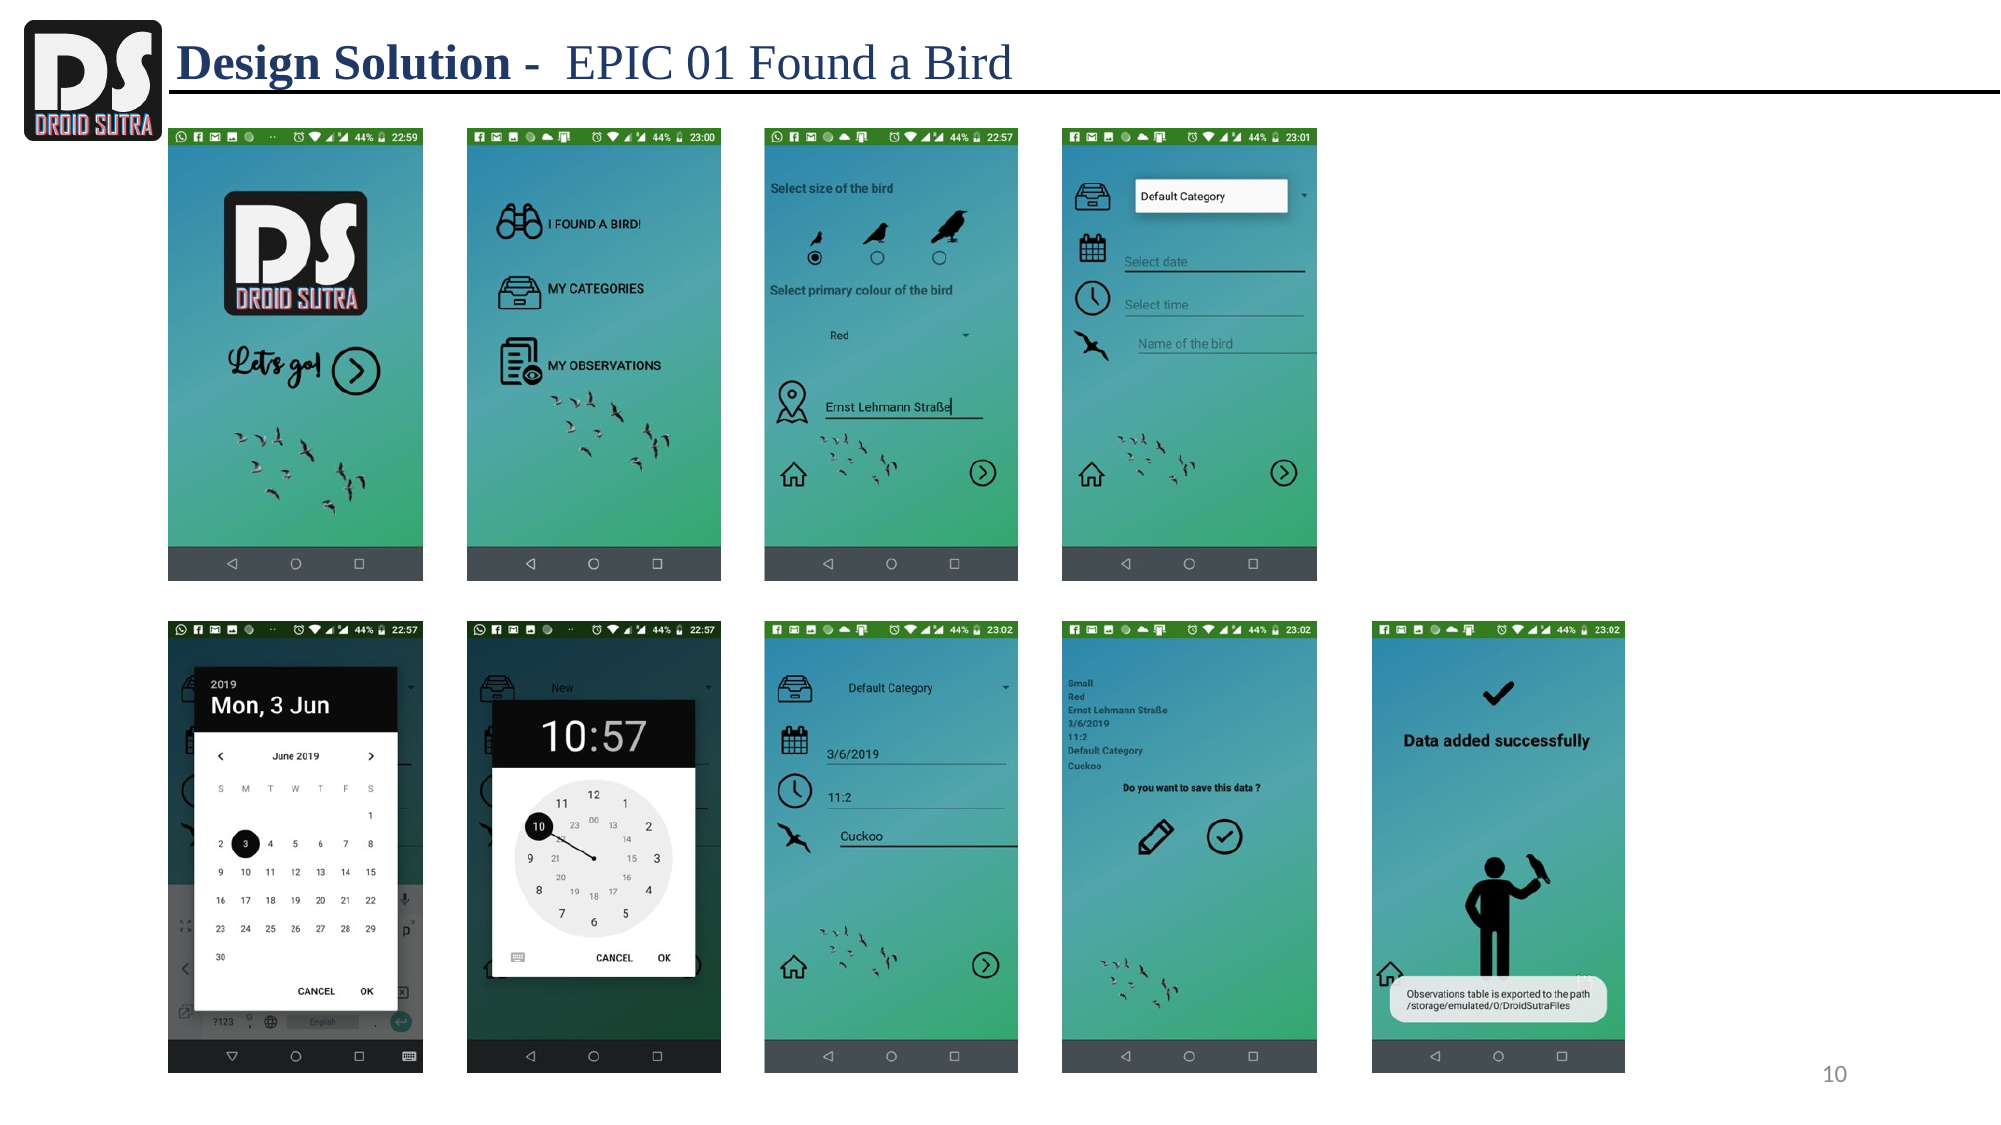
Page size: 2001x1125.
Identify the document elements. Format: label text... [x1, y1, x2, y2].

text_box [24, 20, 2000, 159]
picture [168, 128, 1625, 1073]
slide_number 10 [1412, 1042, 1863, 1103]
